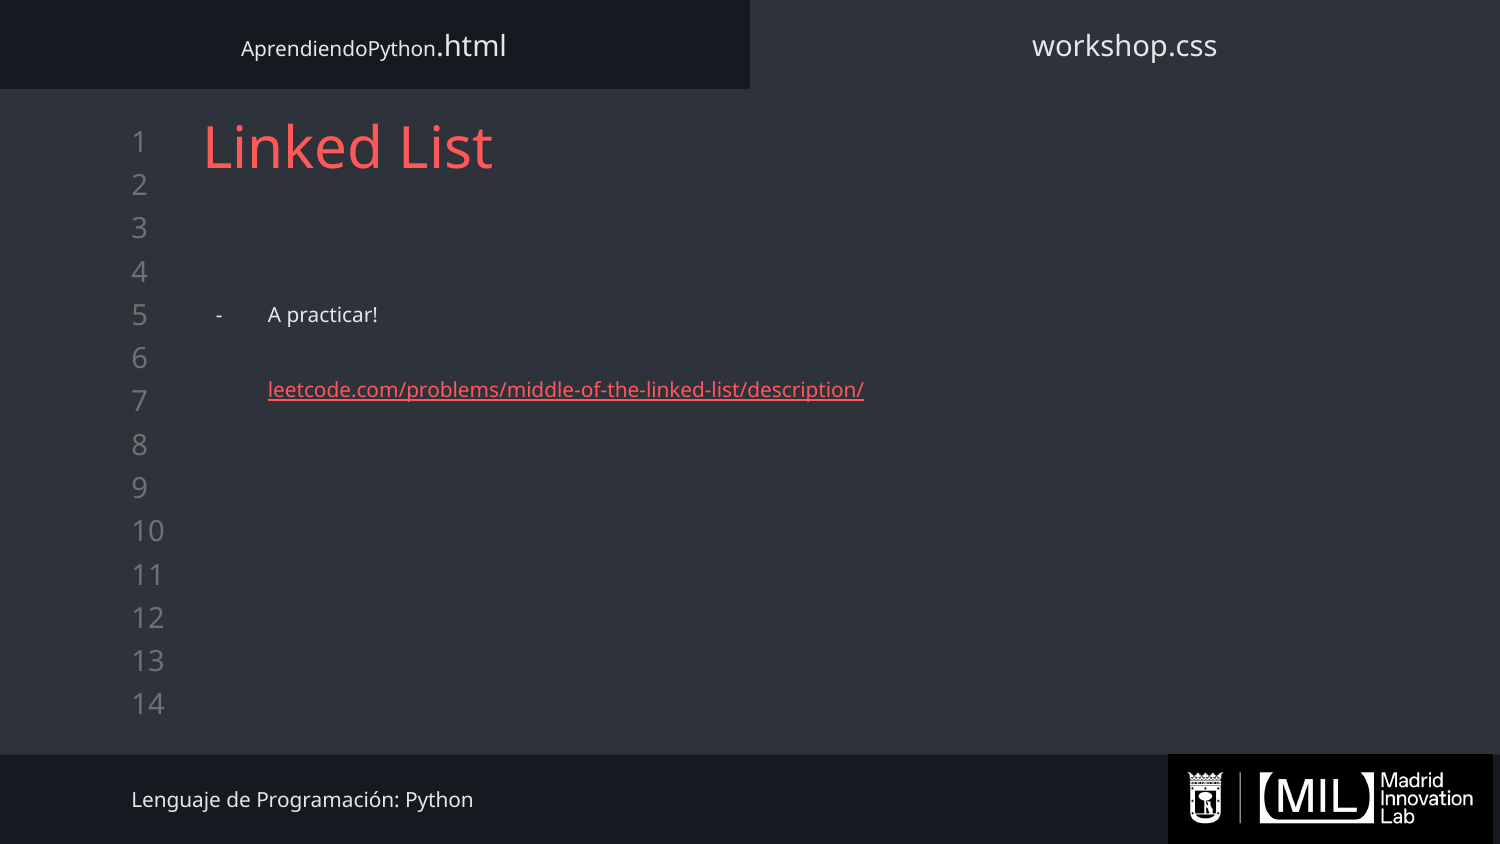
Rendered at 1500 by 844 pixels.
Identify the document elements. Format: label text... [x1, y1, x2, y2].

subtitle AprendiendoPython.html [0, 15, 749, 74]
list A practicar! leetcode.com/problems/middle-of-the-linked-list/description/ [177, 196, 1275, 511]
text_box [0, 0, 493, 66]
subtitle workshop.css [750, 15, 1500, 74]
title Linked List [187, 95, 1384, 185]
picture [1167, 754, 1494, 844]
subtitle Lenguaje de Programación: Python [116, 770, 915, 829]
